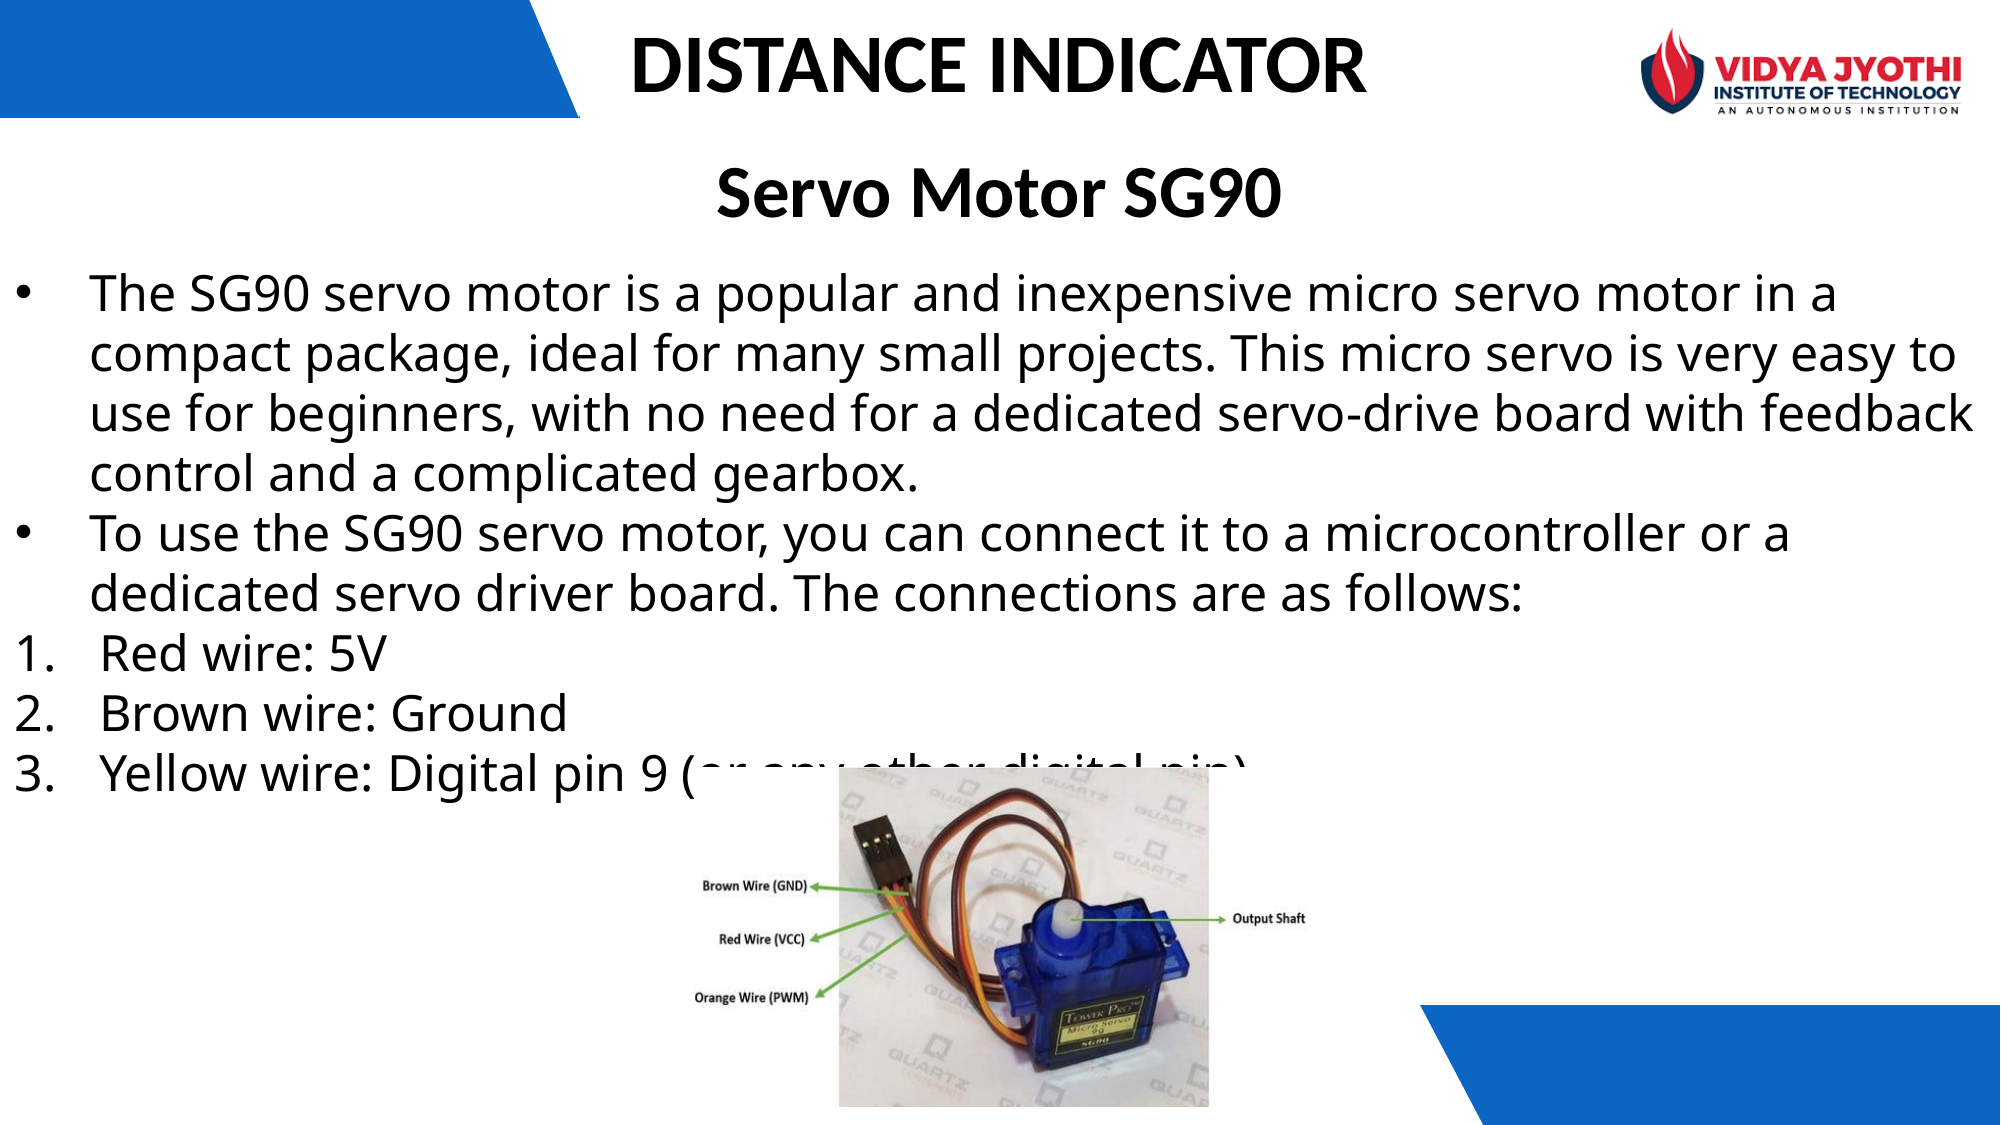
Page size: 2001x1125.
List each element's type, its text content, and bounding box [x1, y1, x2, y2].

text_box The SG90 servo motor is a popular and inexpensive micro servo motor in a compact package, ideal for many small projects. This micro servo is very easy to use for beginners, with no need for a dedicated servo-drive board with feedback control and a complicated gearbox. To use the SG90 servo motor, you can connect it to a microcontroller or a dedicated servo driver board. The connections are as follows: Red wire: 5V Brown wire: Ground Yellow wire: Digital pin 9 (or any other digital pin) [0, 253, 2000, 869]
picture [694, 767, 1306, 1107]
picture [1602, 0, 2000, 142]
text_box Servo Motor SG90 [0, 135, 2000, 241]
text_box [1418, 1003, 2000, 1125]
text_box [0, 0, 582, 119]
text_box DISTANCE INDICATOR [616, 1, 1384, 117]
